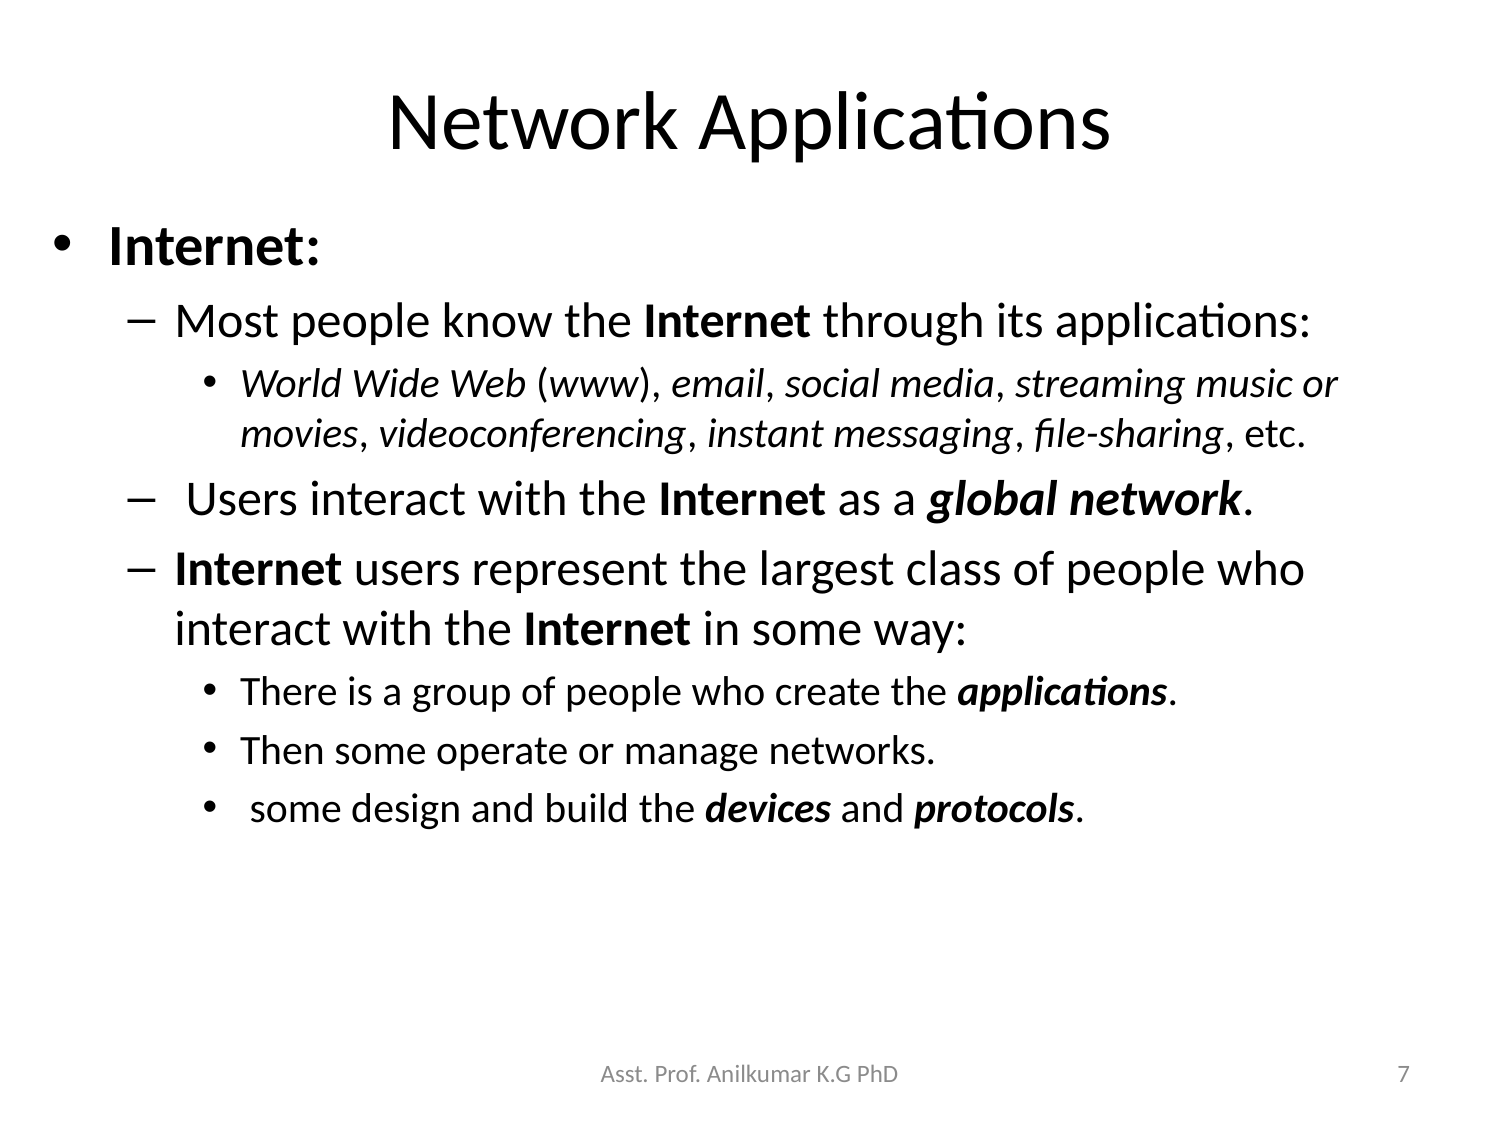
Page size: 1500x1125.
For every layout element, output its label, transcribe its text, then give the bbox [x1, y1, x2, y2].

title Network Applications [75, 45, 1425, 188]
slide_number 7 [1074, 1042, 1425, 1103]
list Internet: Most people know the Internet through its applications: World Wide Web (www), email, social media, streaming music or movies, videoconferencing, instant messaging, file-sharing, etc. Users interact with the Internet as a global network. Internet users represent the largest class of people who interact with the Internet in some way: There is a group of people who create the applications. Then some operate or manage networks. some design and build the devices and protocols. [37, 200, 1463, 1005]
footer Asst. Prof. Anilkumar K.G PhD [512, 1042, 988, 1103]
